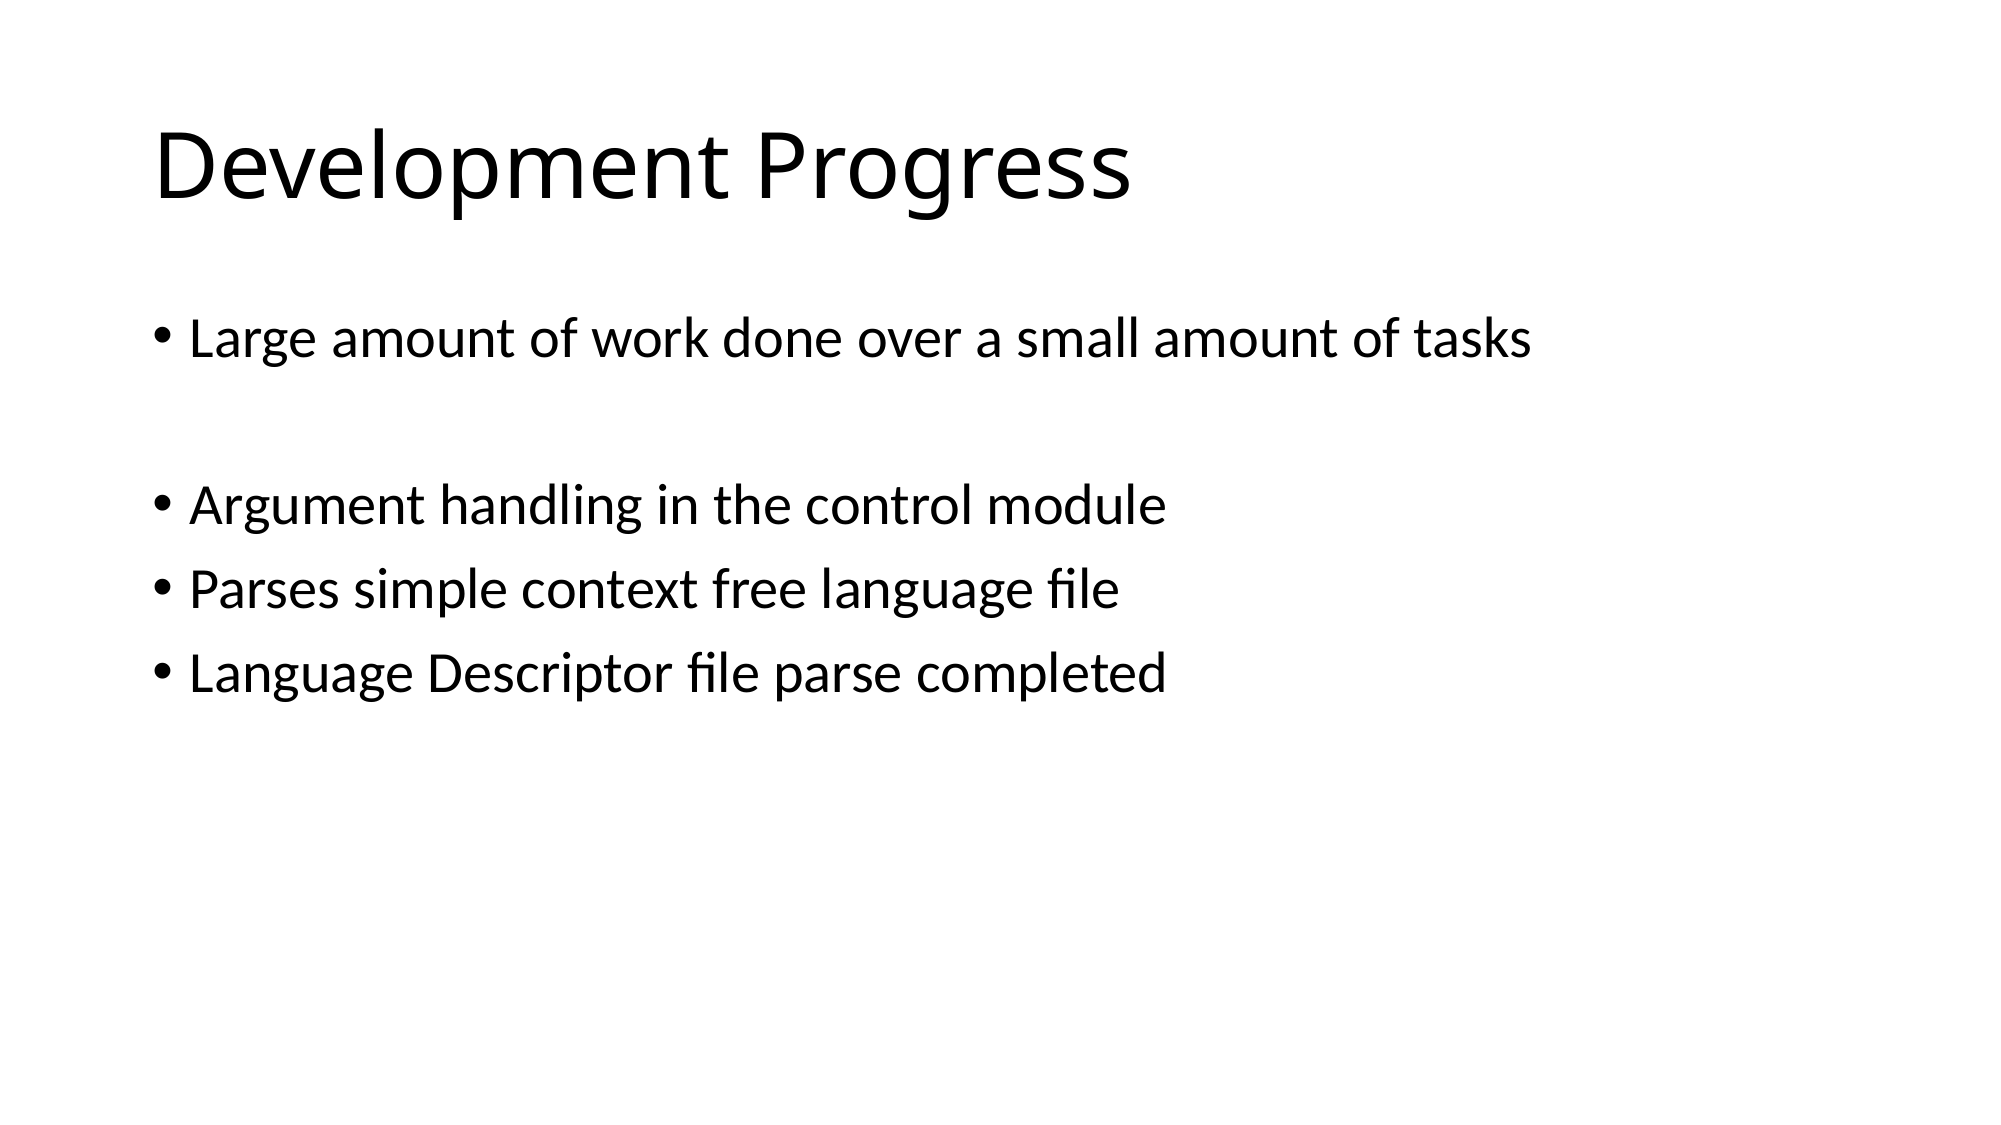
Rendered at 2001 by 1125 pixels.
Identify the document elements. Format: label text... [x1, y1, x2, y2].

list Large amount of work done over a small amount of tasks Argument handling in the control module Parses simple context free language file Language Descriptor file parse completed [137, 299, 1863, 1014]
title Development Progress [137, 59, 1863, 278]
